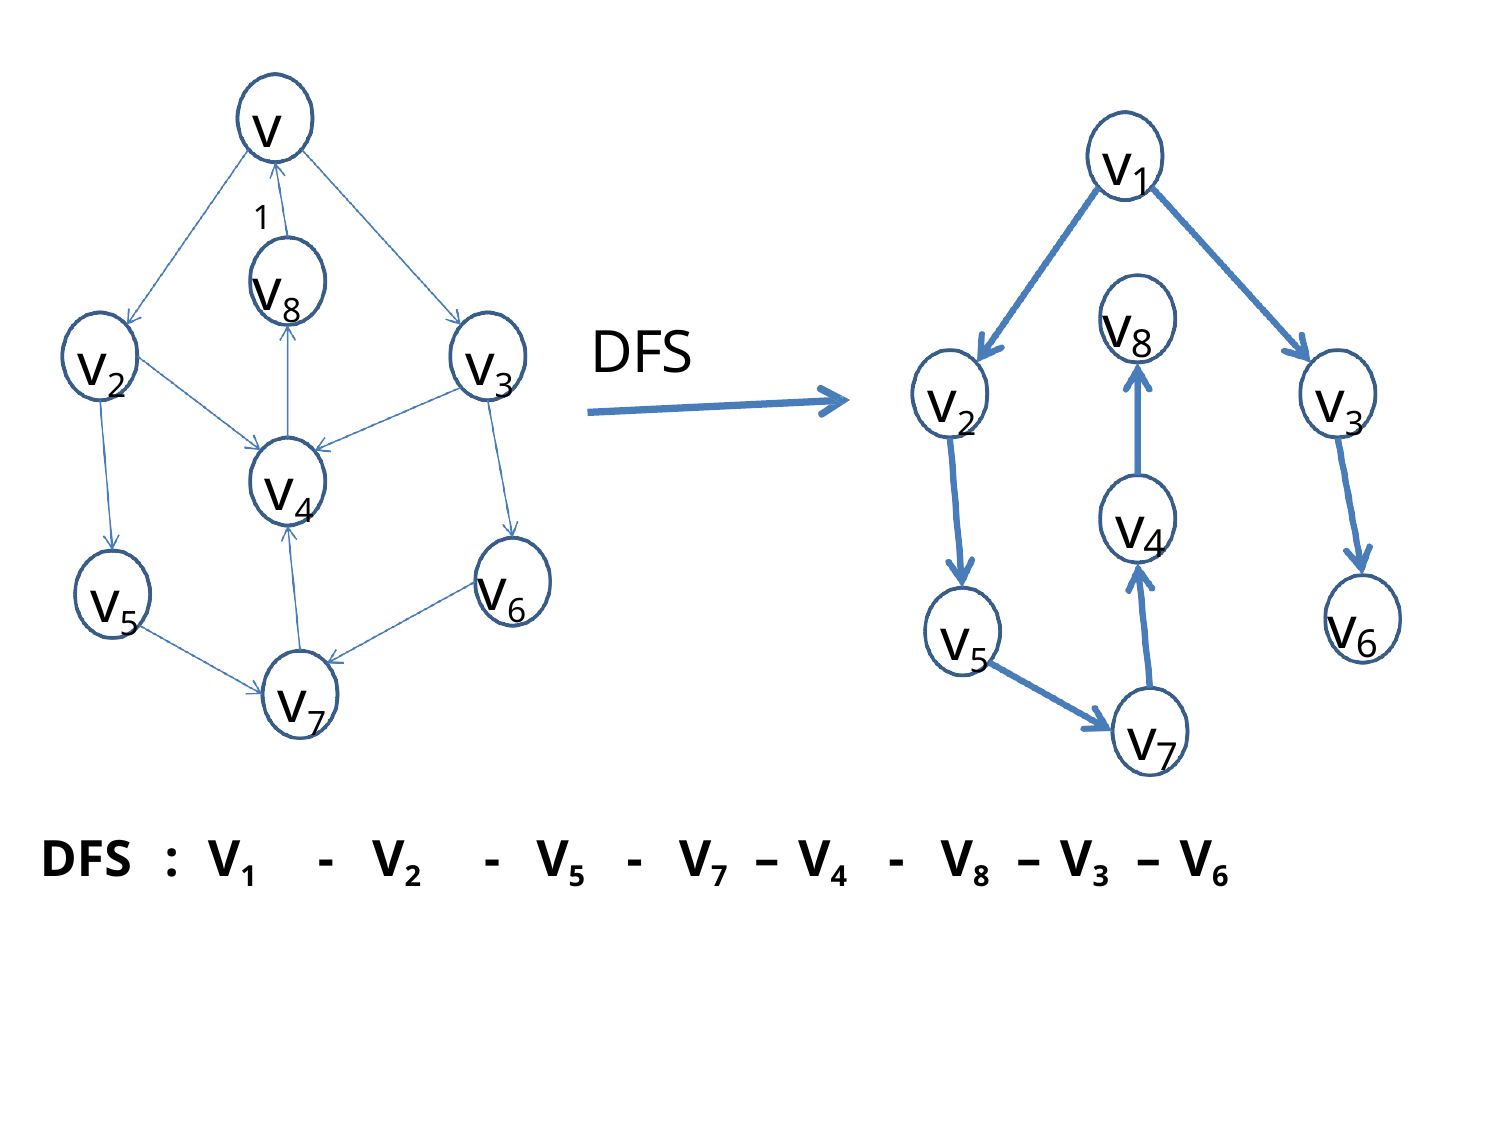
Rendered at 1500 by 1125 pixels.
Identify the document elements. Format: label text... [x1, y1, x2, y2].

text_box DFS [588, 314, 711, 385]
text_box DFS : V1 [37, 825, 263, 892]
text_box v5 [87, 564, 145, 642]
text_box [910, 110, 1402, 778]
text_box v3 [1313, 364, 1370, 442]
text_box v [1100, 127, 1133, 198]
text_box [60, 72, 552, 740]
text_box 1 [1128, 156, 1151, 203]
text_box 6 [1353, 619, 1382, 666]
text_box v [1125, 702, 1158, 773]
text_box 8 [1128, 319, 1157, 366]
text_box 7 [1153, 731, 1182, 778]
text_box v2 [75, 327, 132, 405]
text_box v2 [925, 364, 982, 442]
text_box v [1325, 589, 1359, 660]
text_box v [1100, 289, 1133, 360]
text_box 4 [1141, 519, 1170, 566]
text_box v1 [250, 89, 301, 237]
text_box - V2 - V5 - V7 – V4 - V8 – V3 – V6 [315, 825, 1234, 892]
text_box v4 [262, 452, 320, 530]
text_box v8 [250, 252, 307, 330]
text_box v6 [475, 552, 532, 630]
text_box v3 [462, 327, 520, 405]
text_box v [1113, 489, 1146, 560]
text_box v5 [938, 602, 995, 680]
text_box v7 [275, 664, 332, 742]
text_box [587, 385, 851, 418]
